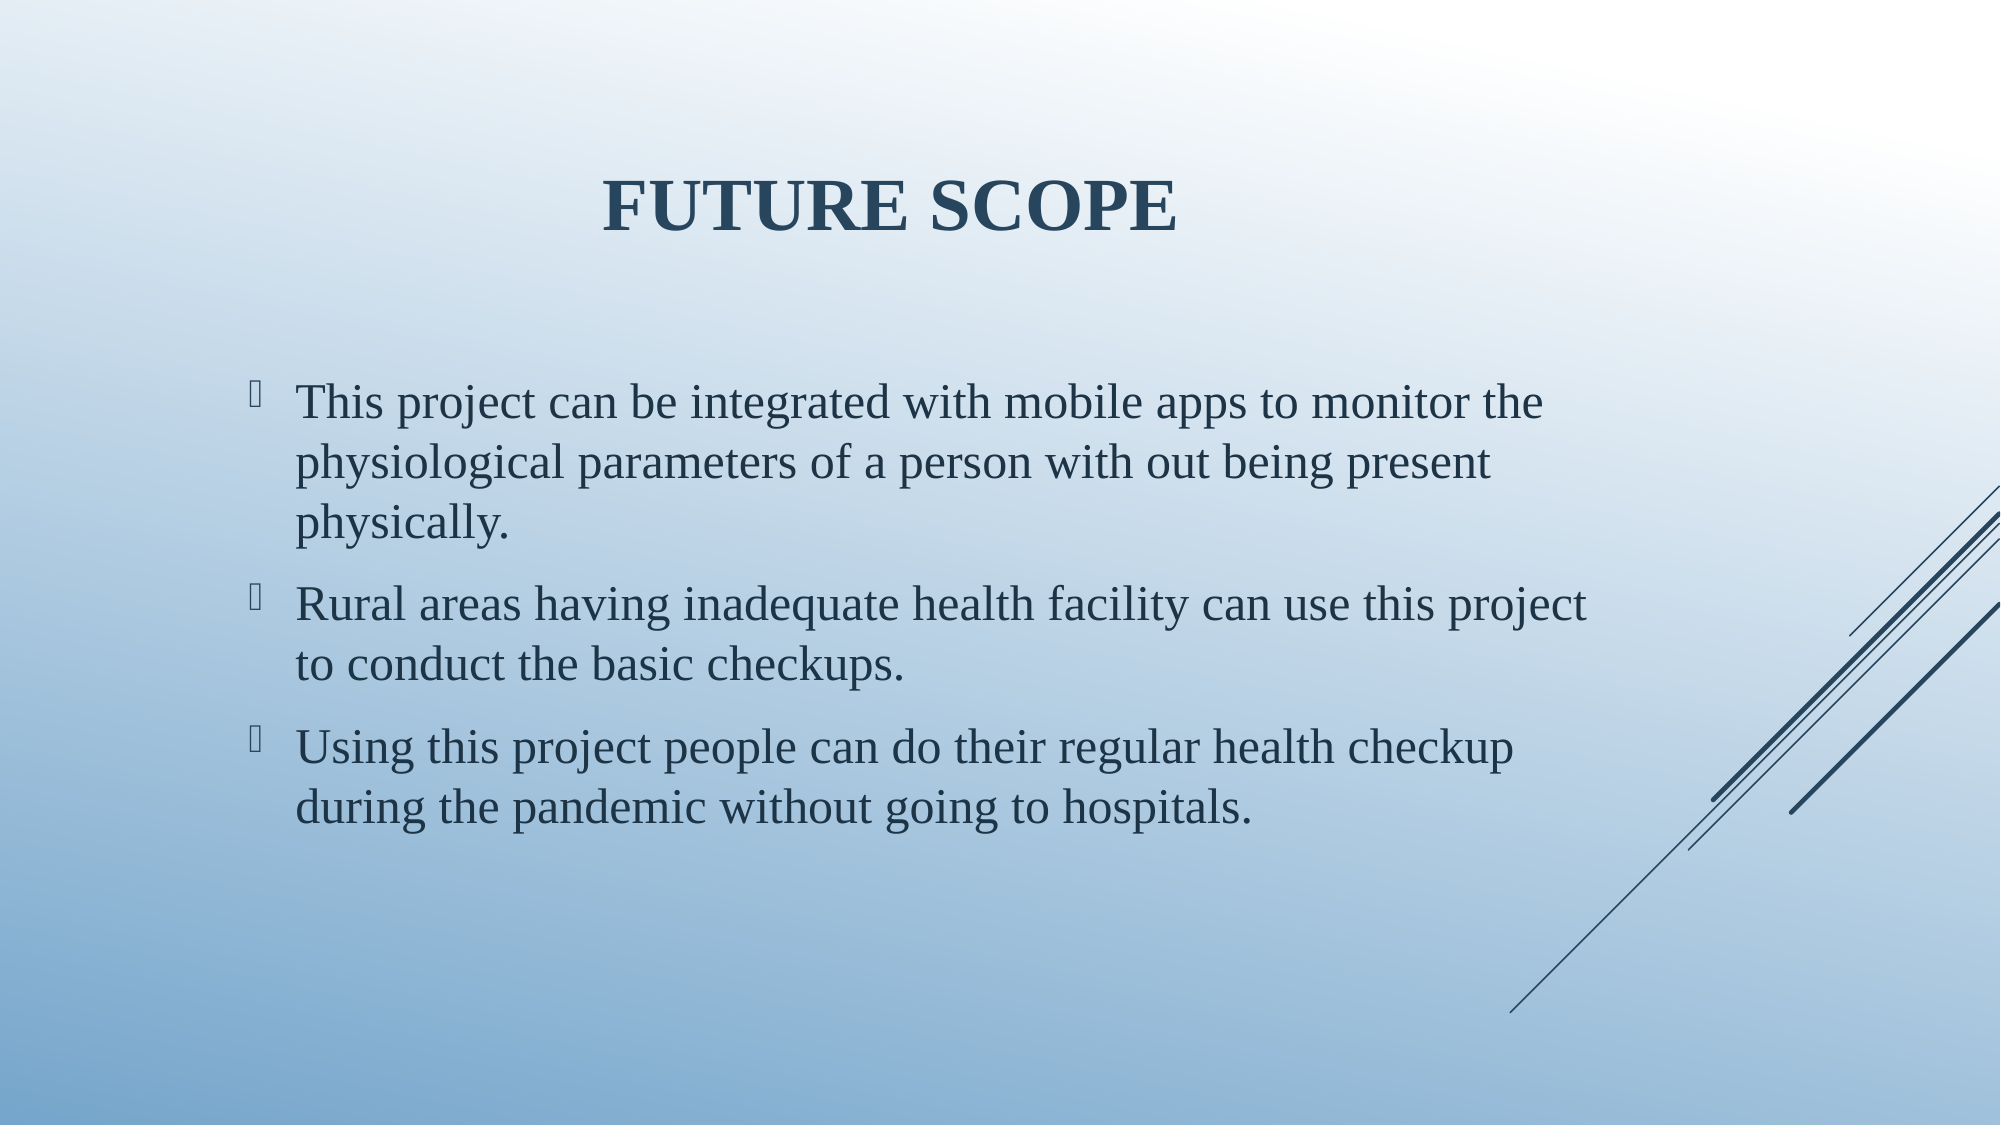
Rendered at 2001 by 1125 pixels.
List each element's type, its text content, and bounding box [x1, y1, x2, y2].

list This project can be integrated with mobile apps to monitor the physiological parameters of a person with out being present physically. Rural areas having inadequate health facility can use this project to conduct the basic checkups. Using this project people can do their regular health checkup during the pandemic without going to hospitals. [233, 339, 1634, 933]
title Future scope [191, 77, 1592, 325]
